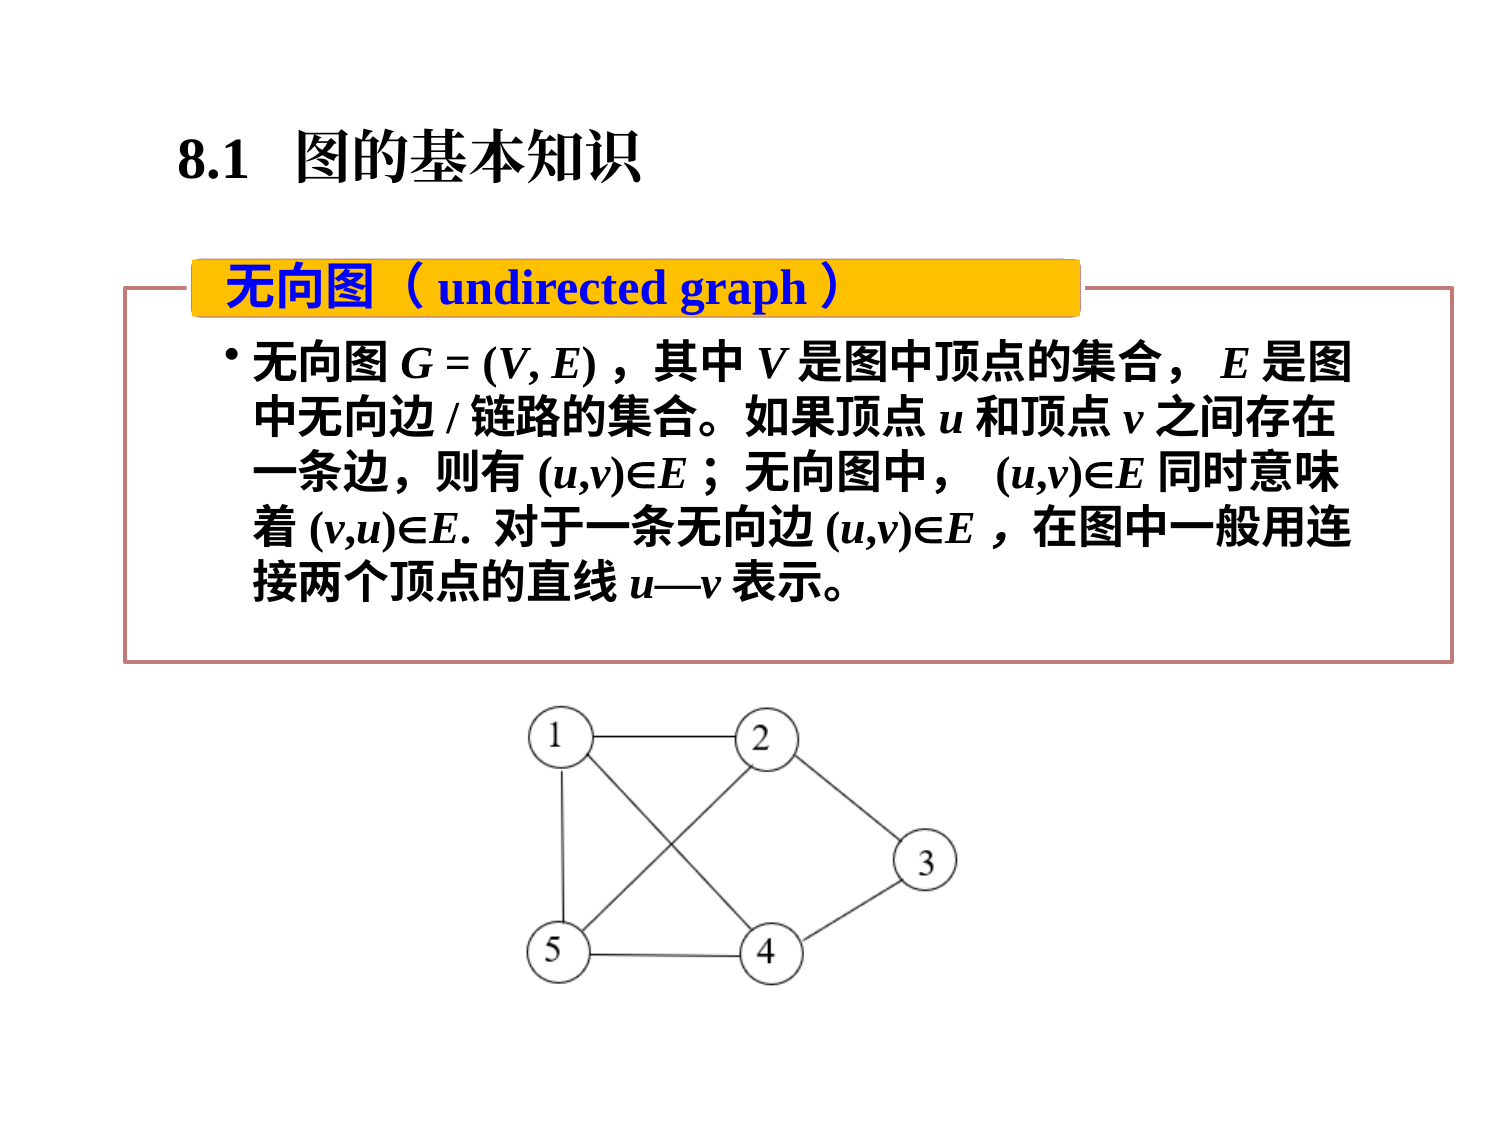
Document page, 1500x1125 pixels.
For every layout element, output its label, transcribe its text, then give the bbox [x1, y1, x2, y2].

picture [494, 689, 1006, 1009]
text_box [188, 256, 1084, 320]
text_box 8.1 图的基本知识 [162, 112, 1388, 265]
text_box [124, 287, 1453, 663]
